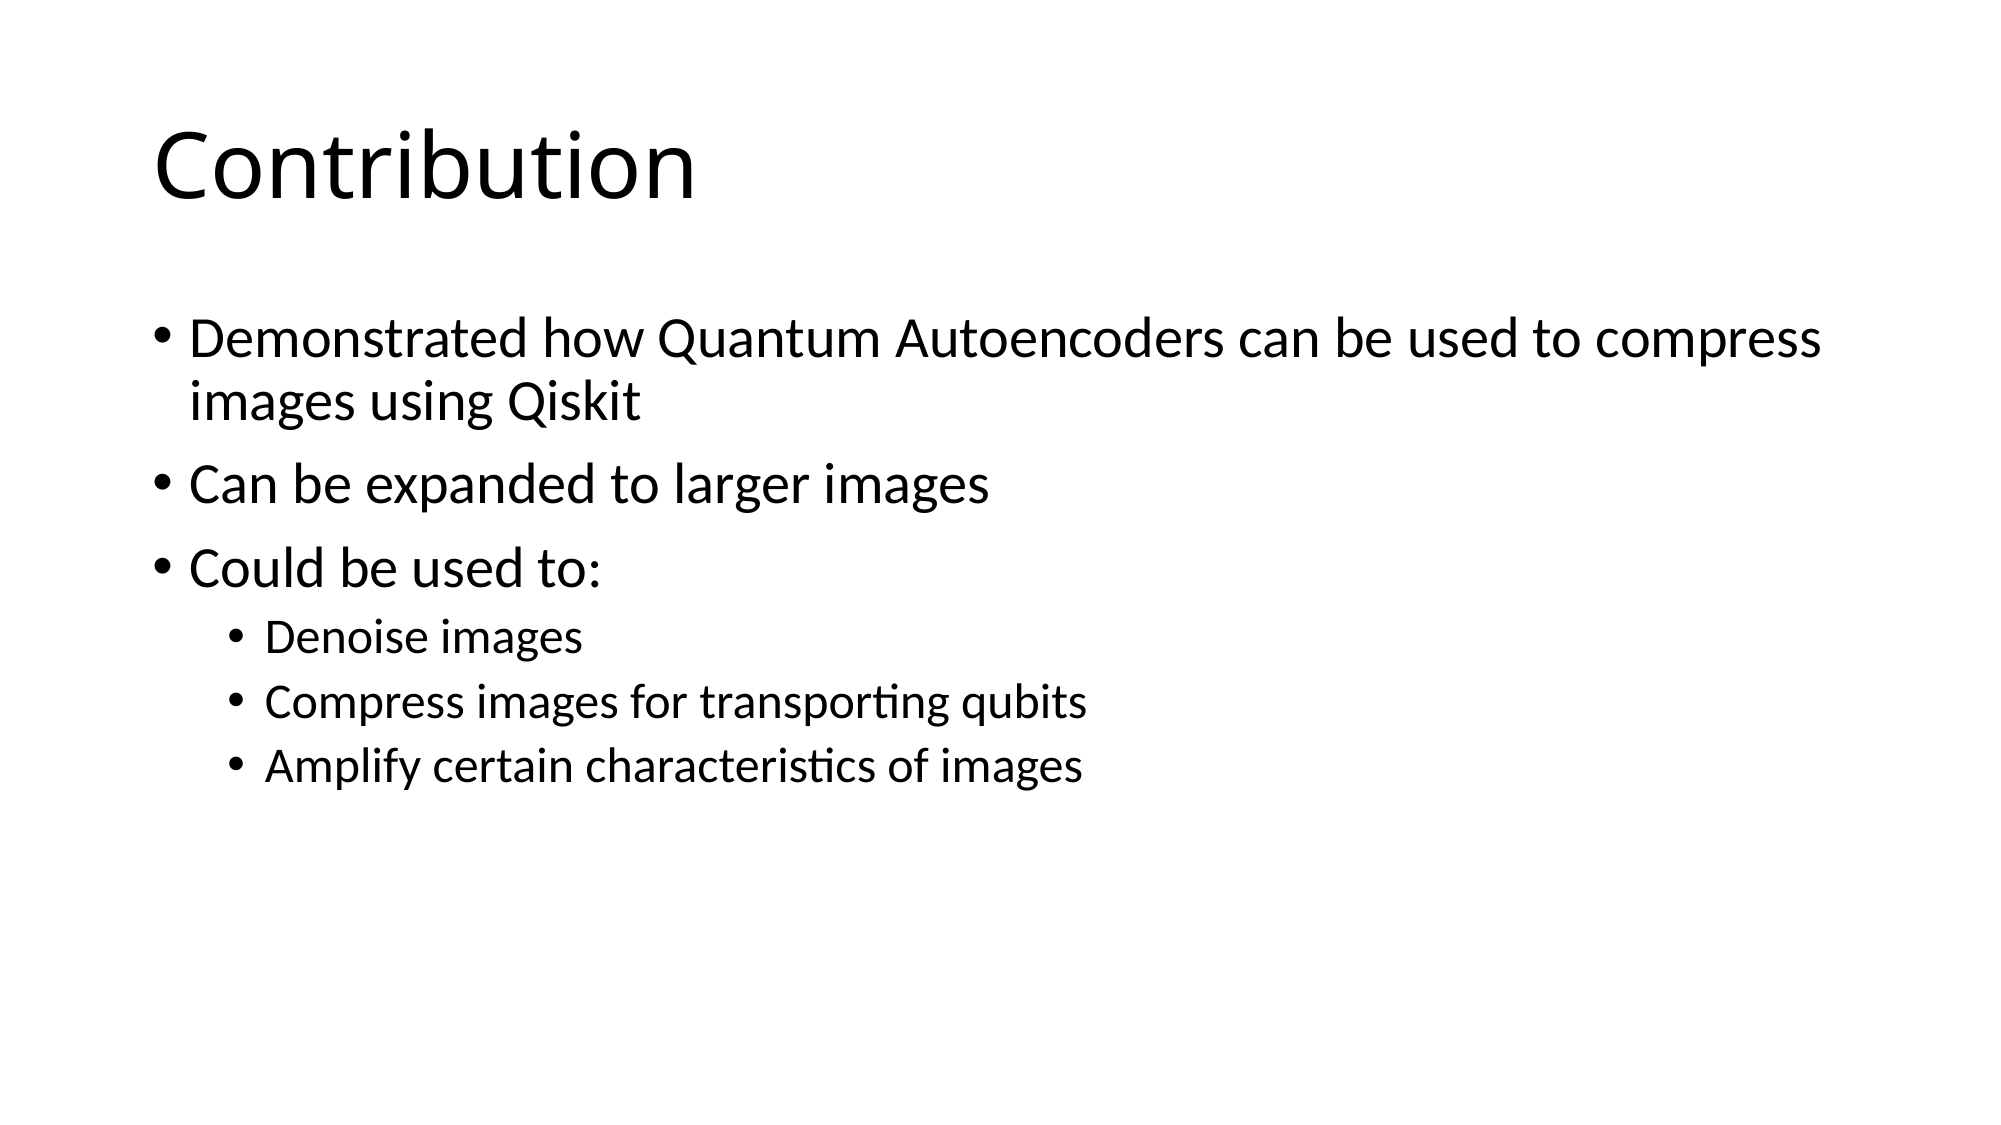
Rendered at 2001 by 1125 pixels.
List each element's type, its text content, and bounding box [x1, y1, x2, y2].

list Demonstrated how Quantum Autoencoders can be used to compress images using Qiskit Can be expanded to larger images Could be used to: Denoise images Compress images for transporting qubits Amplify certain characteristics of images [137, 299, 1863, 1014]
title Contribution [137, 59, 1863, 278]
